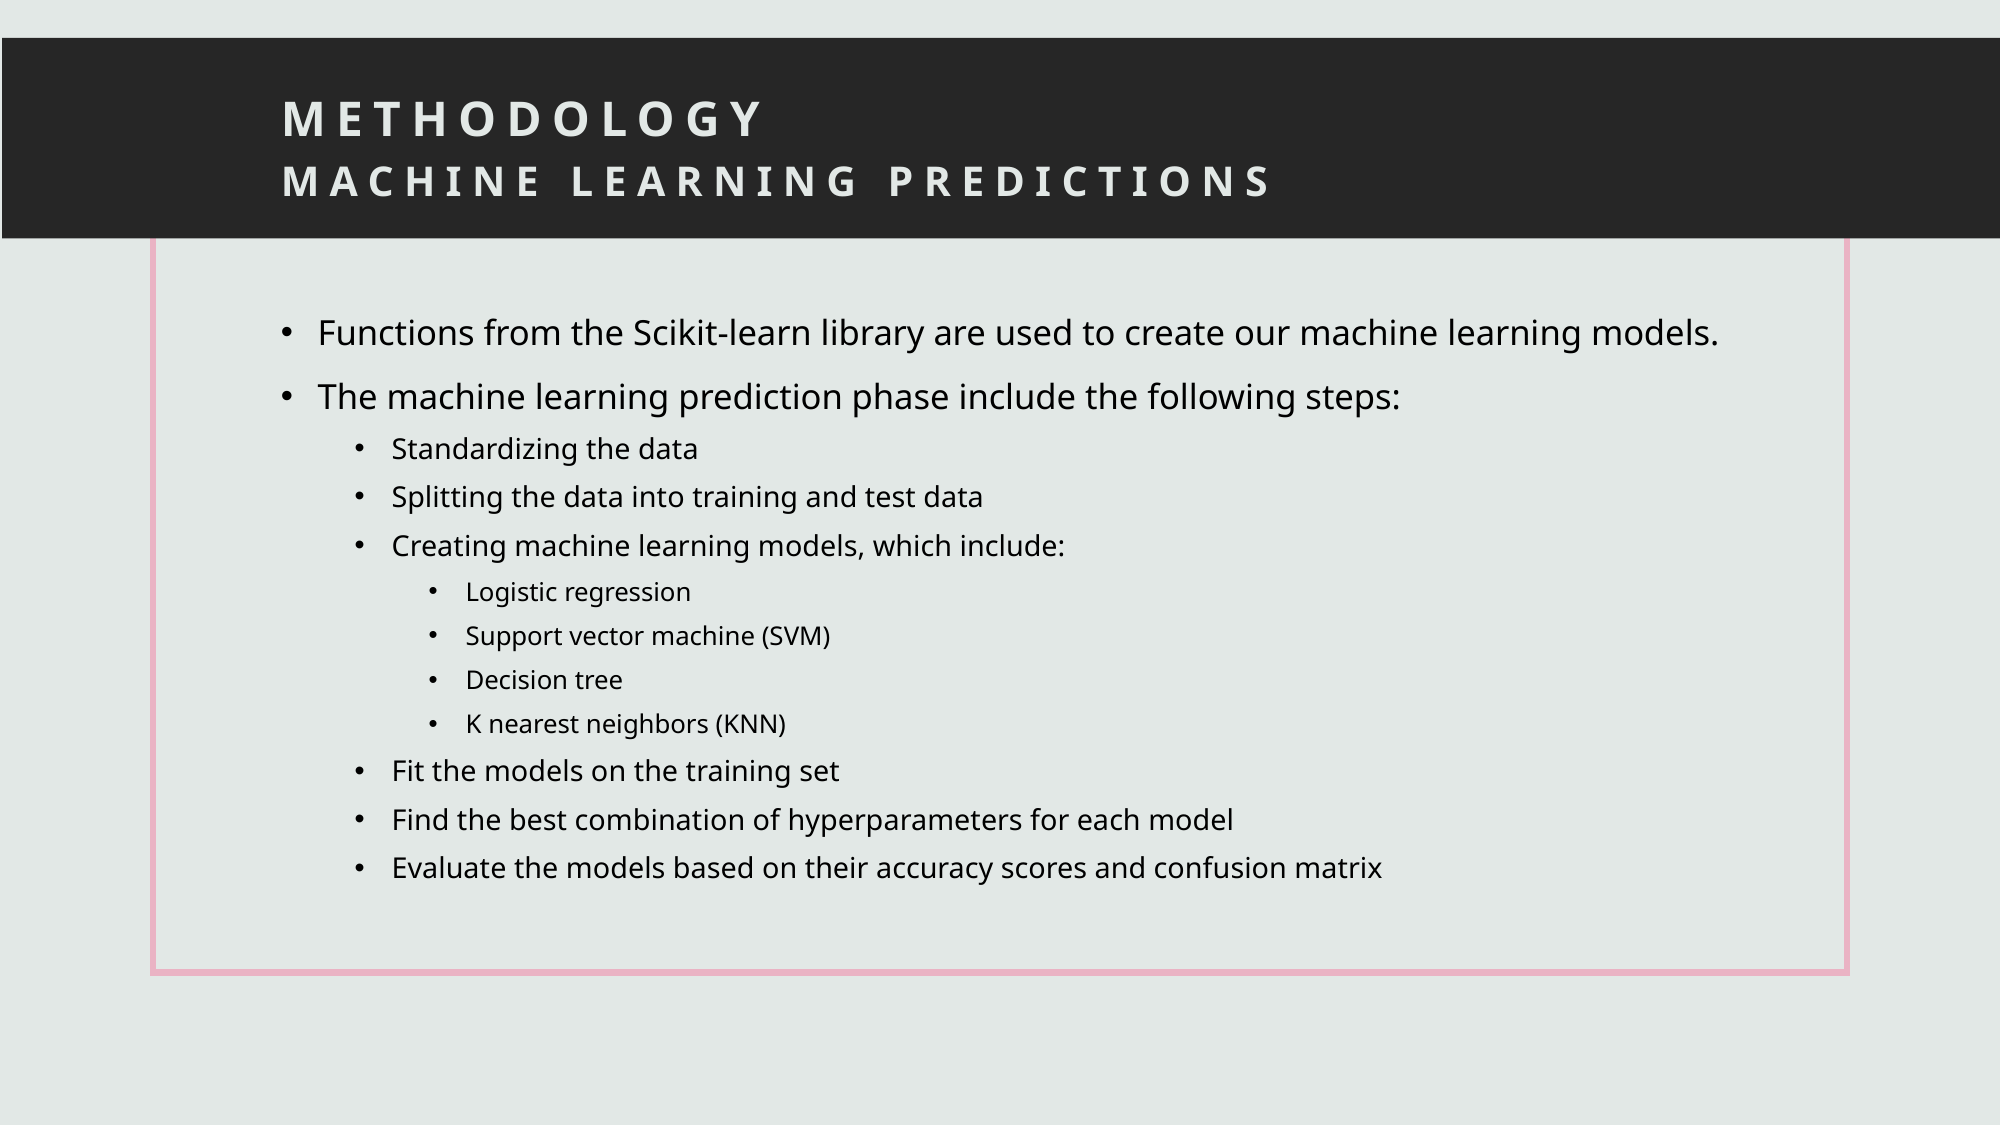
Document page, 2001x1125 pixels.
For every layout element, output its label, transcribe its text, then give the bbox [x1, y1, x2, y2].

text_box [1, 37, 2000, 239]
list Functions from the Scikit-learn library are used to create our machine learning models. The machine learning prediction phase include the following steps: Standardizing the data Splitting the data into training and test data Creating machine learning models, which include: Logistic regression Support vector machine (SVM) Decision tree K nearest neighbors (KNN) Fit the models on the training set Find the best combination of hyperparameters for each model Evaluate the models based on their accuracy scores and confusion matrix [265, 295, 1739, 913]
title METHODOLOGY MACHINE LEARNING PREDICTIONS [265, 69, 1739, 213]
